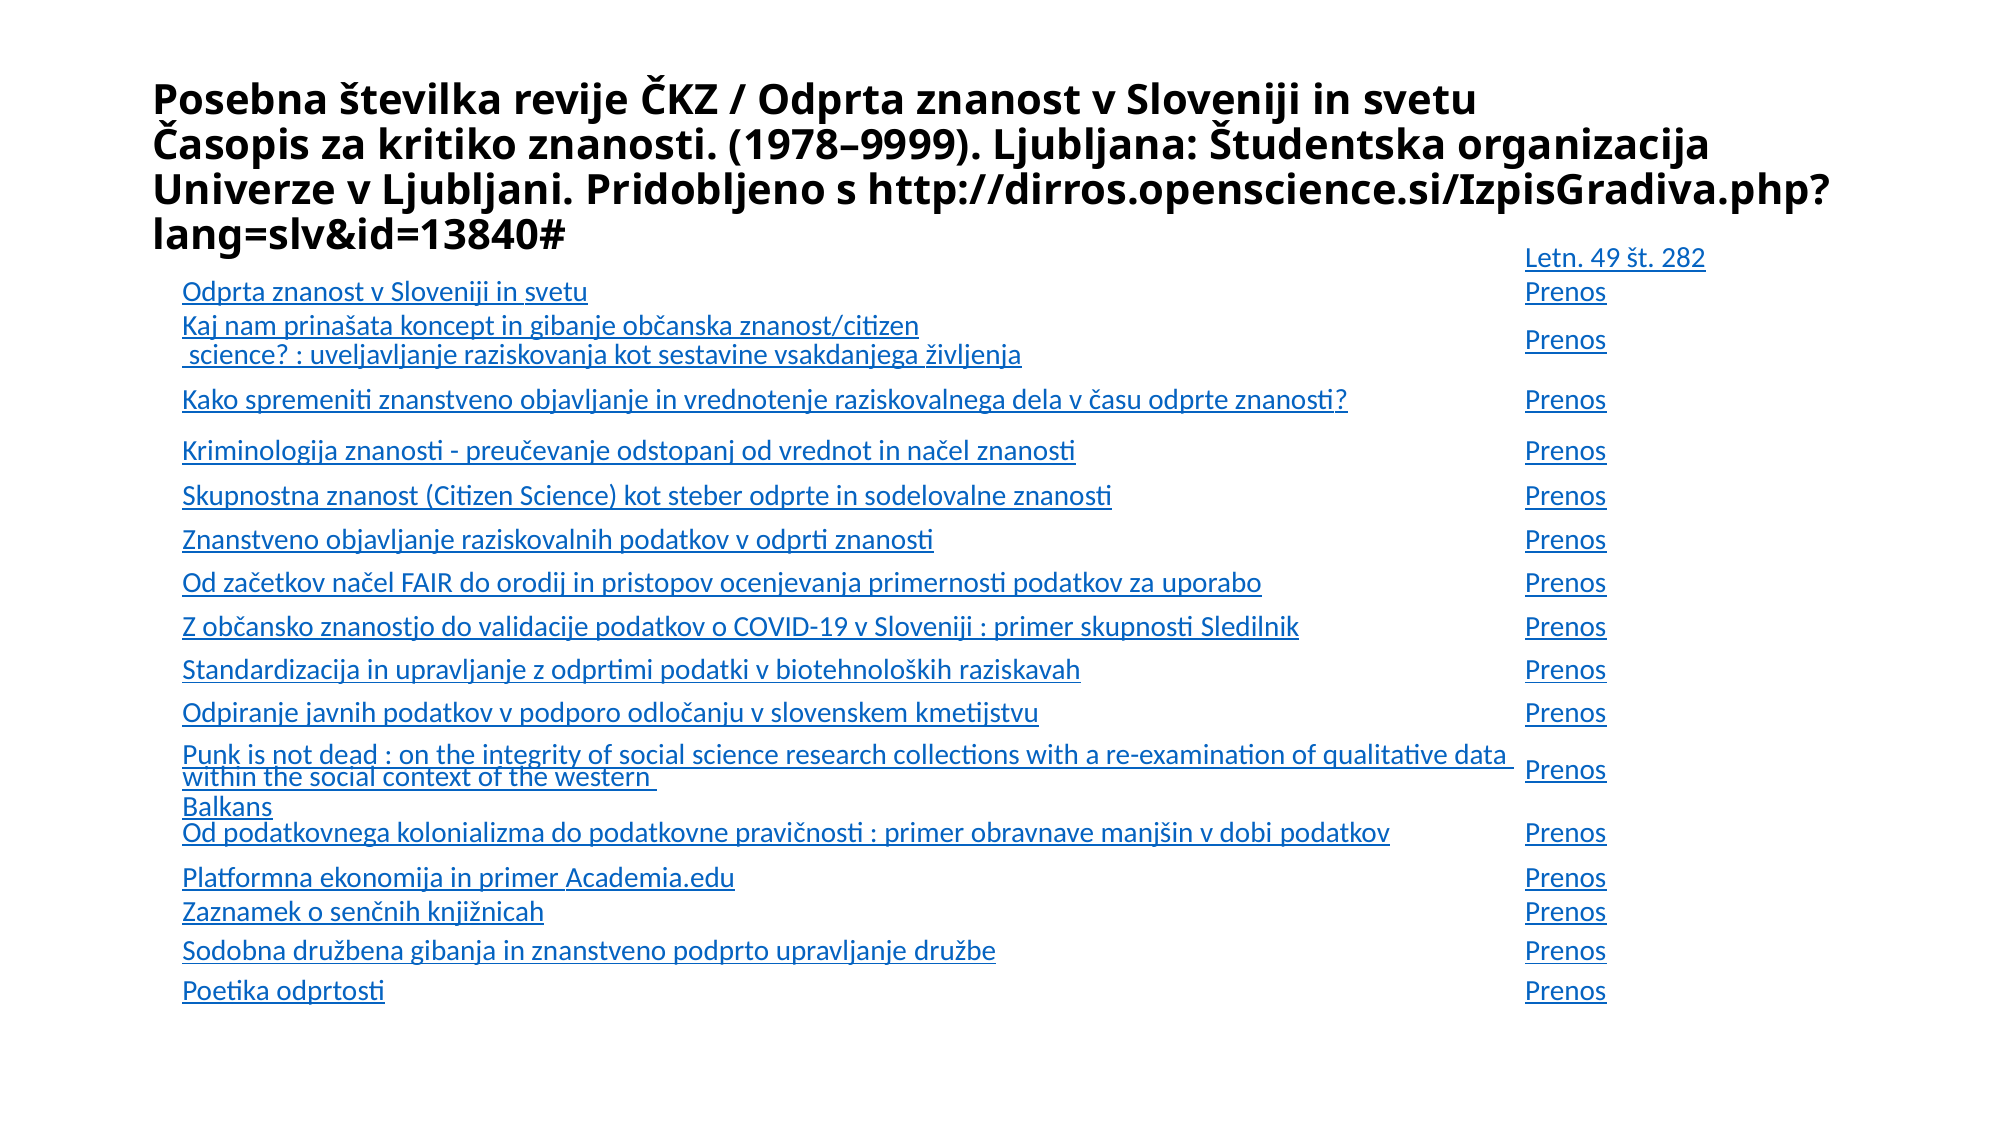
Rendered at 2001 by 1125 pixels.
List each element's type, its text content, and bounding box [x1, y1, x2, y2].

table_cell Z občansko znanostjo do validacije podatkov o COVID-19 v Sloveniji : primer skupnosti Sledilnik [178, 607, 1521, 650]
table_cell Zaznamek o senčnih knjižnicah [178, 897, 1521, 930]
title Posebna številka revije ČKZ / Odprta znanost v Sloveniji in svetu Časopis za kritiko znanosti. (1978–9999). Ljubljana: Študentska organizacija Univerze v Ljubljani. Pridobljeno s http://dirros.openscience.si/IzpisGradiva.php?lang=slv&id=13840# [137, 59, 1863, 278]
table_cell Prenos [1521, 897, 1862, 930]
table_cell Prenos [1521, 430, 1862, 477]
table_cell Prenos [1521, 694, 1862, 737]
table_cell Kako spremeniti znanstveno objavljanje in vrednotenje raziskovalnega dela v času odprte znanosti? [178, 374, 1521, 430]
table_cell Odprta znanost v Sloveniji in svetu [178, 277, 1521, 311]
table_cell Prenos [1521, 863, 1862, 897]
table_cell Standardizacija in upravljanje z odprtimi podatki v biotehnoloških raziskavah [178, 650, 1521, 694]
table_cell Prenos [1521, 976, 1862, 1010]
table_cell Kaj nam prinašata koncept in gibanje občanska znanost/citizen science? : uveljavljanje raziskovanja kot sestavine vsakdanjega življenja [178, 311, 1521, 374]
table_cell Skupnostna znanost (Citizen Science) kot steber odprte in sodelovalne znanosti [178, 477, 1521, 520]
table_cell Prenos [1521, 374, 1862, 430]
table_cell Od začetkov načel FAIR do orodij in pristopov ocenjevanja primernosti podatkov za uporabo [178, 564, 1521, 607]
table_cell Prenos [1521, 311, 1862, 374]
table_cell Prenos [1521, 520, 1862, 564]
table_cell Prenos [1521, 930, 1862, 976]
table_cell Poetika odprtosti [178, 976, 1521, 1010]
table_cell Od podatkovnega kolonializma do podatkovne pravičnosti : primer obravnave manjšin v dobi podatkov [178, 807, 1521, 863]
table_cell Sodobna družbena gibanja in znanstveno podprto upravljanje družbe [178, 930, 1521, 976]
table_cell Znanstveno objavljanje raziskovalnih podatkov v odprti znanosti [178, 520, 1521, 564]
table_cell Punk is not dead : on the integrity of social science research collections with a re-examination of qualitative data within the social context of the western Balkans [178, 737, 1521, 807]
table_cell Prenos [1521, 607, 1862, 650]
table_cell Prenos [1521, 564, 1862, 607]
table_cell Odpiranje javnih podatkov v podporo odločanju v slovenskem kmetijstvu [178, 694, 1521, 737]
table_cell Prenos [1521, 737, 1862, 807]
table_header [178, 244, 1521, 277]
table_cell Platformna ekonomija in primer Academia.edu [178, 863, 1521, 897]
table_cell Kriminologija znanosti - preučevanje odstopanj od vrednot in načel znanosti [178, 430, 1521, 477]
table_header Letn. 49 št. 282 [1521, 244, 1862, 277]
table_cell Prenos [1521, 650, 1862, 694]
table_cell Prenos [1521, 477, 1862, 520]
table_cell Prenos [1521, 277, 1862, 311]
table_cell Prenos [1521, 807, 1862, 863]
